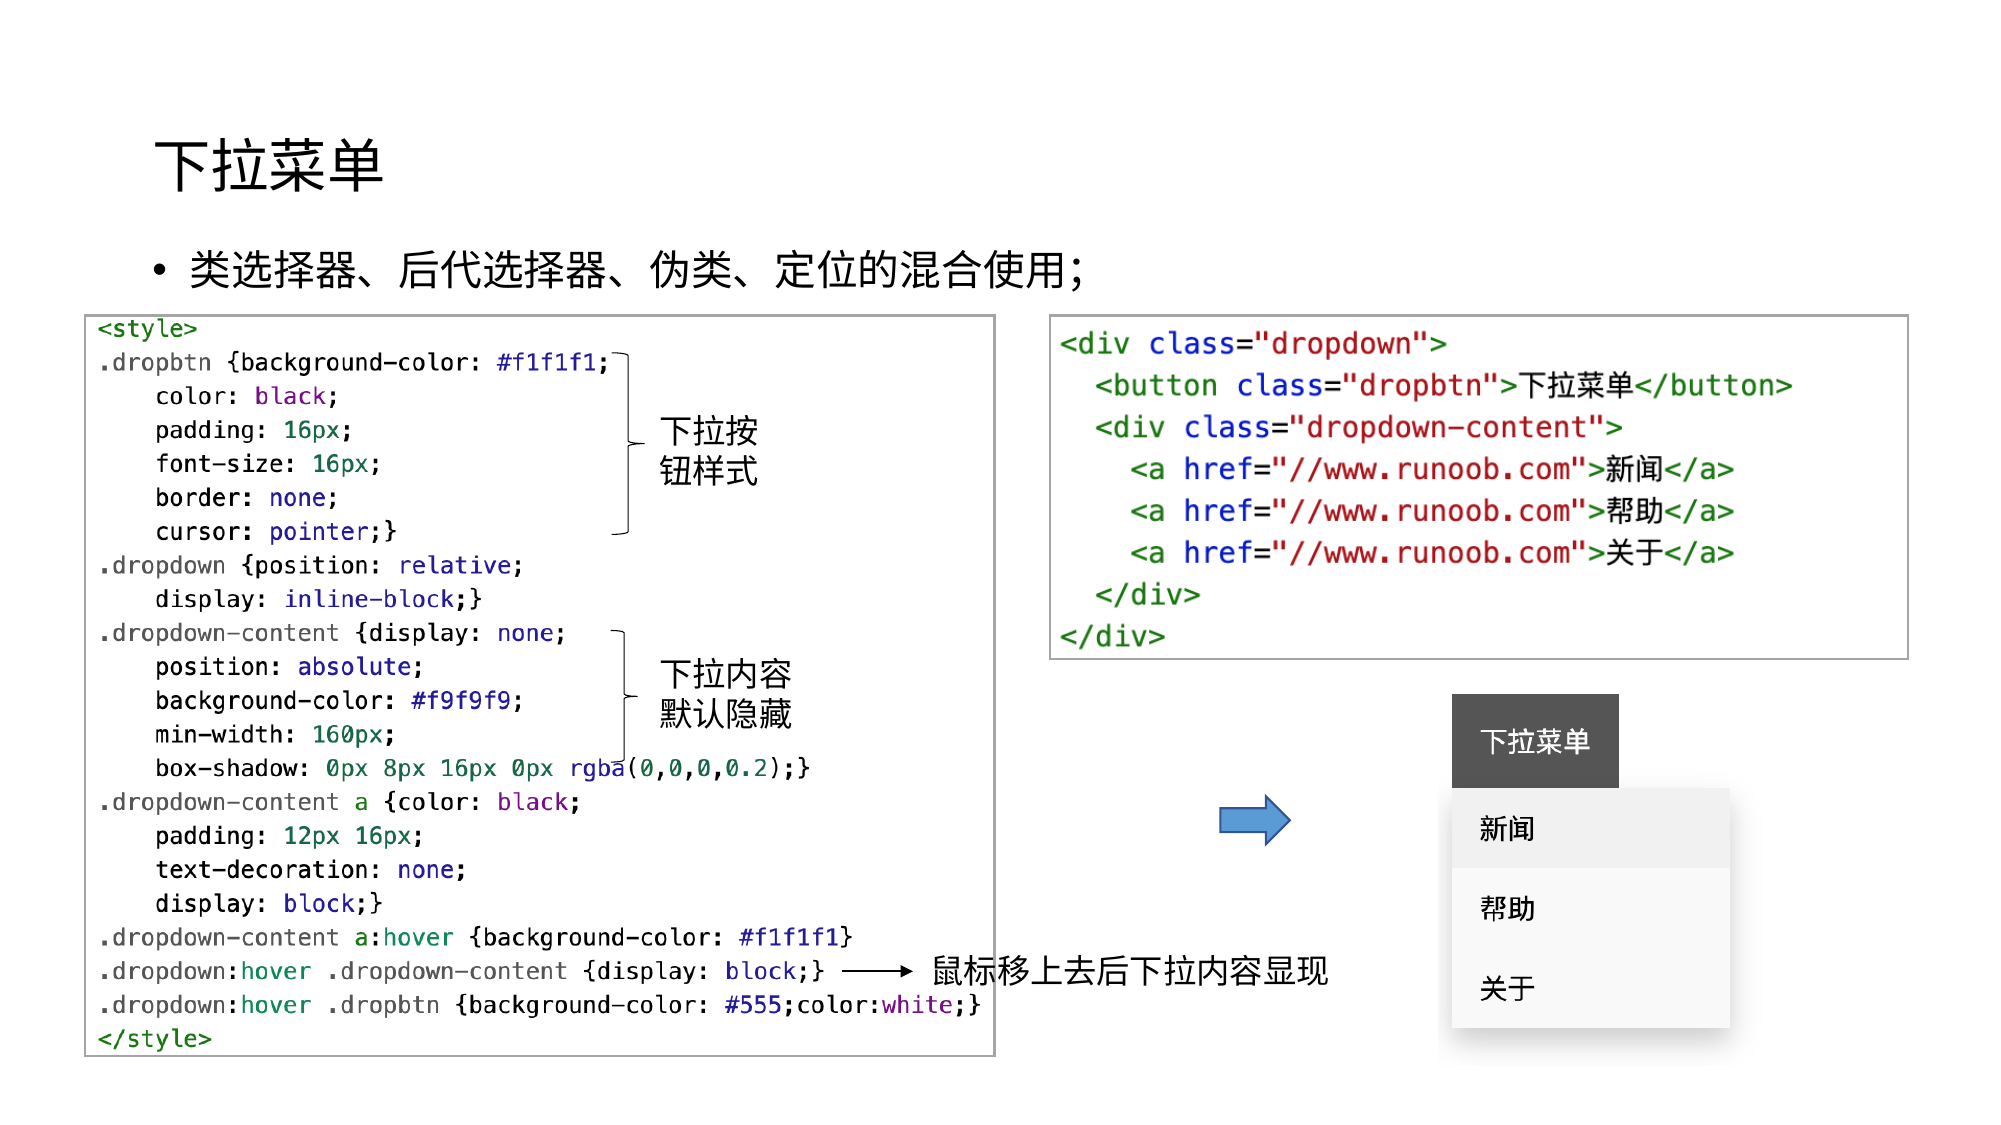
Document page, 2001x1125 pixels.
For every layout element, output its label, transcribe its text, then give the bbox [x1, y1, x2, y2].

picture [1427, 671, 1815, 1066]
text_box [1219, 793, 1292, 847]
picture [86, 316, 994, 1055]
text_box 鼠标移上去后下拉内容显现 [994, 943, 1345, 998]
title 下拉菜单 [137, 59, 1863, 241]
list 类选择器、后代选择器、伪类、定位的混合使用； [137, 241, 1892, 516]
picture [1050, 316, 1908, 659]
